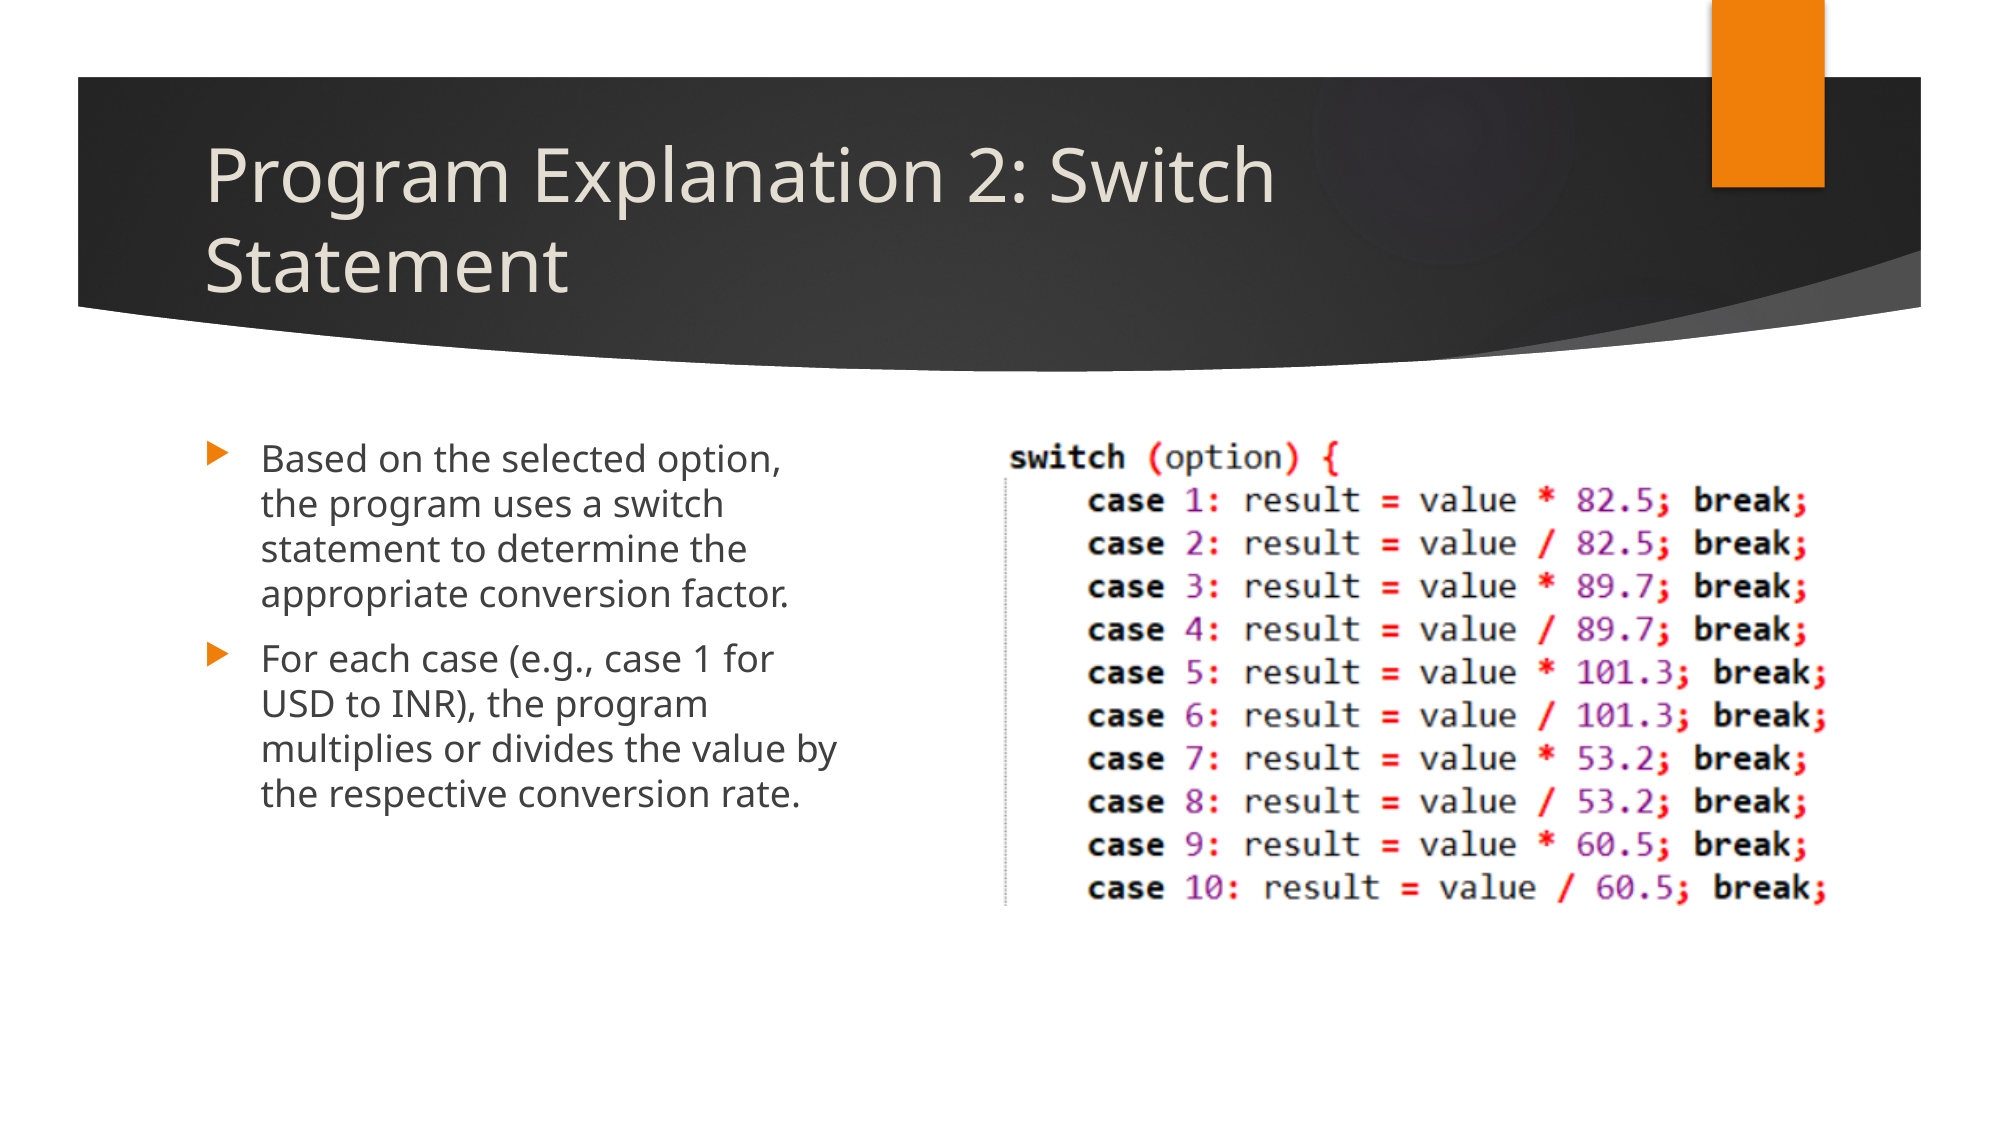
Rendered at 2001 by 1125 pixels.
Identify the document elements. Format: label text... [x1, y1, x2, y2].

title Program Explanation 2: Switch Statement [189, 159, 1627, 276]
list Based on the selected option, the program uses a switch statement to determine the appropriate conversion factor. For each case (e.g., case 1 for USD to INR), the program multiplies or divides the value by the respective conversion rate. [189, 427, 859, 988]
picture [999, 426, 1832, 906]
